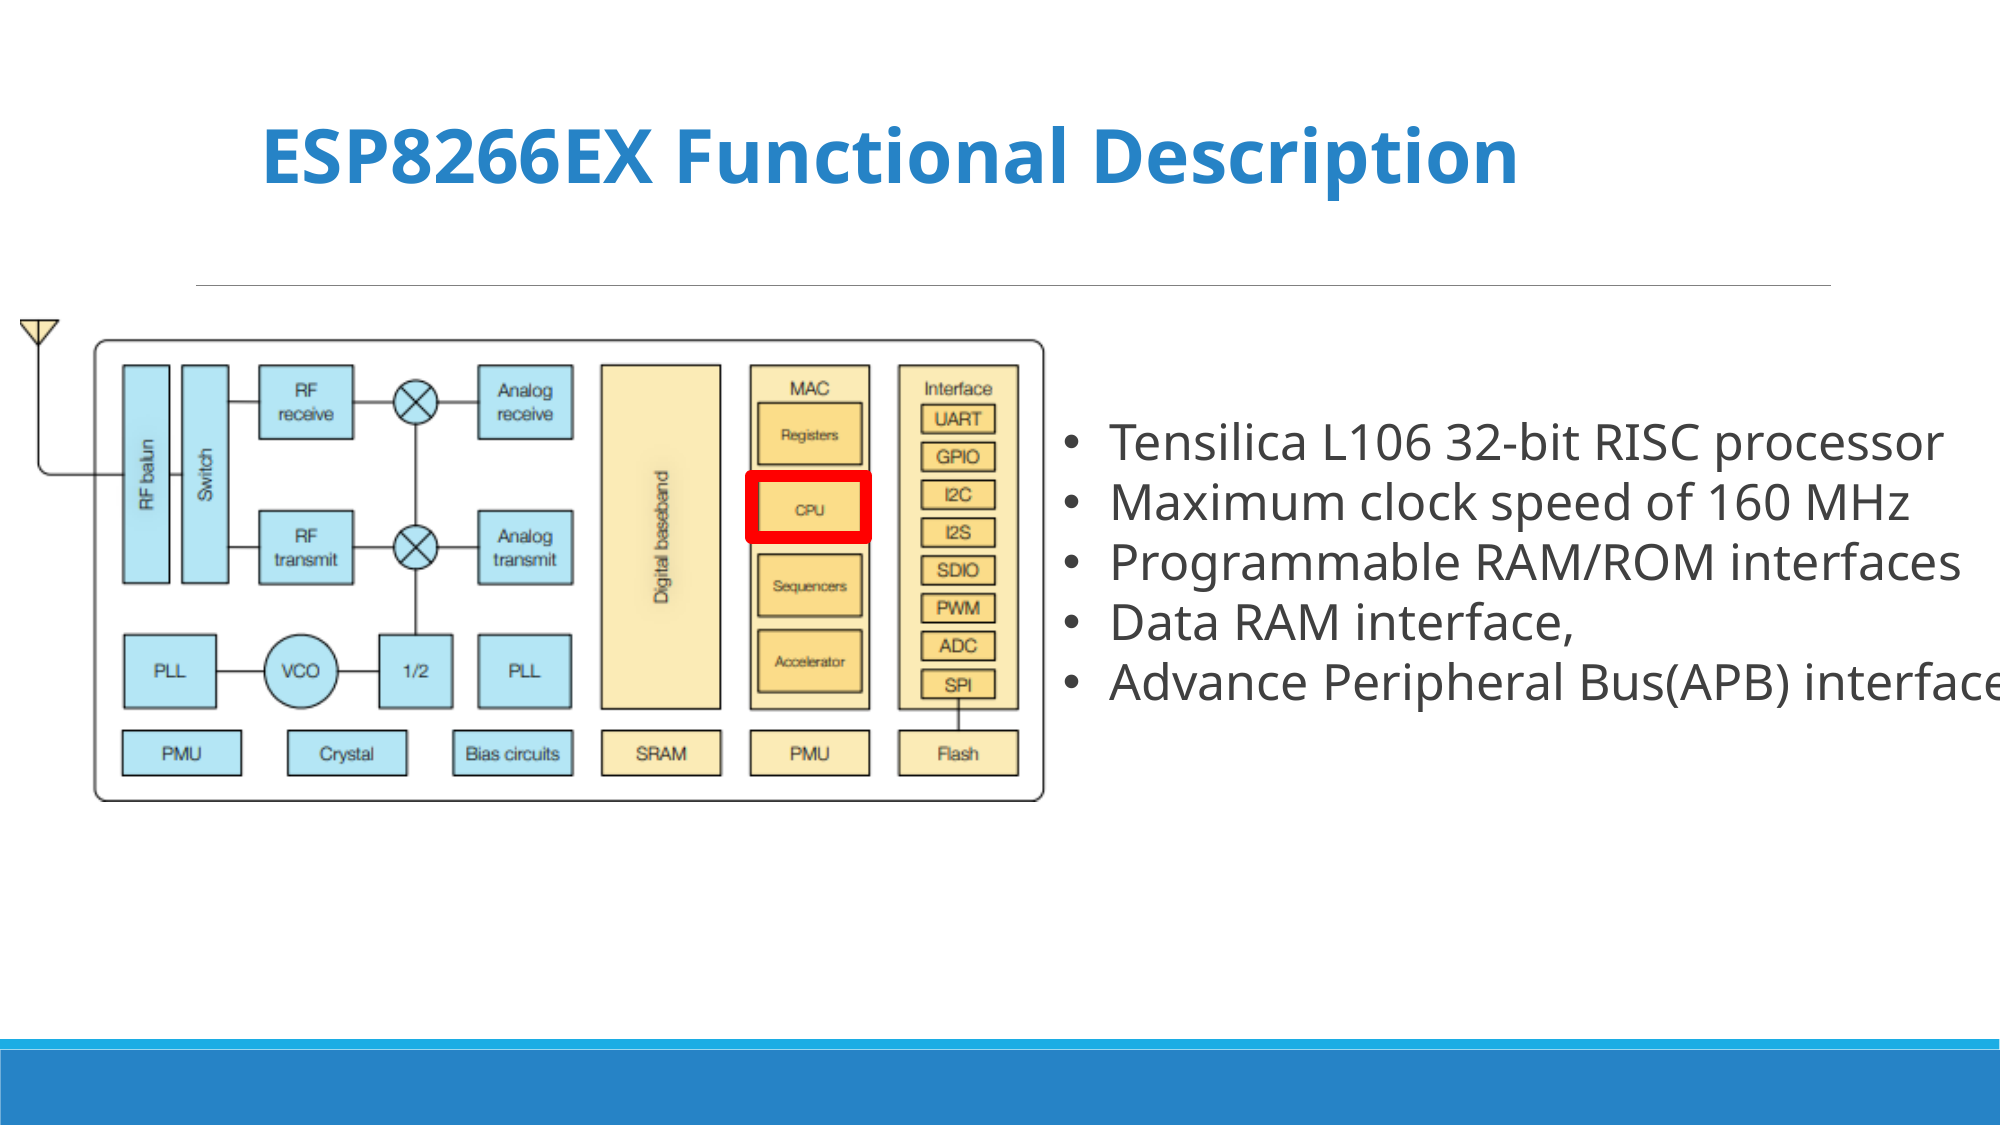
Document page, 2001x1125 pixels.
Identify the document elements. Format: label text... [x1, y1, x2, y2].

picture [19, 309, 1050, 802]
text_box Tensilica L106 32-bit RISC processor Maximum clock speed of 160 MHz Programmable RAM/ROM interfaces Data RAM interface, Advance Peripheral Bus(APB) interface [1058, 403, 2000, 719]
text_box ESP8266EX Functional Description [245, 101, 1538, 206]
